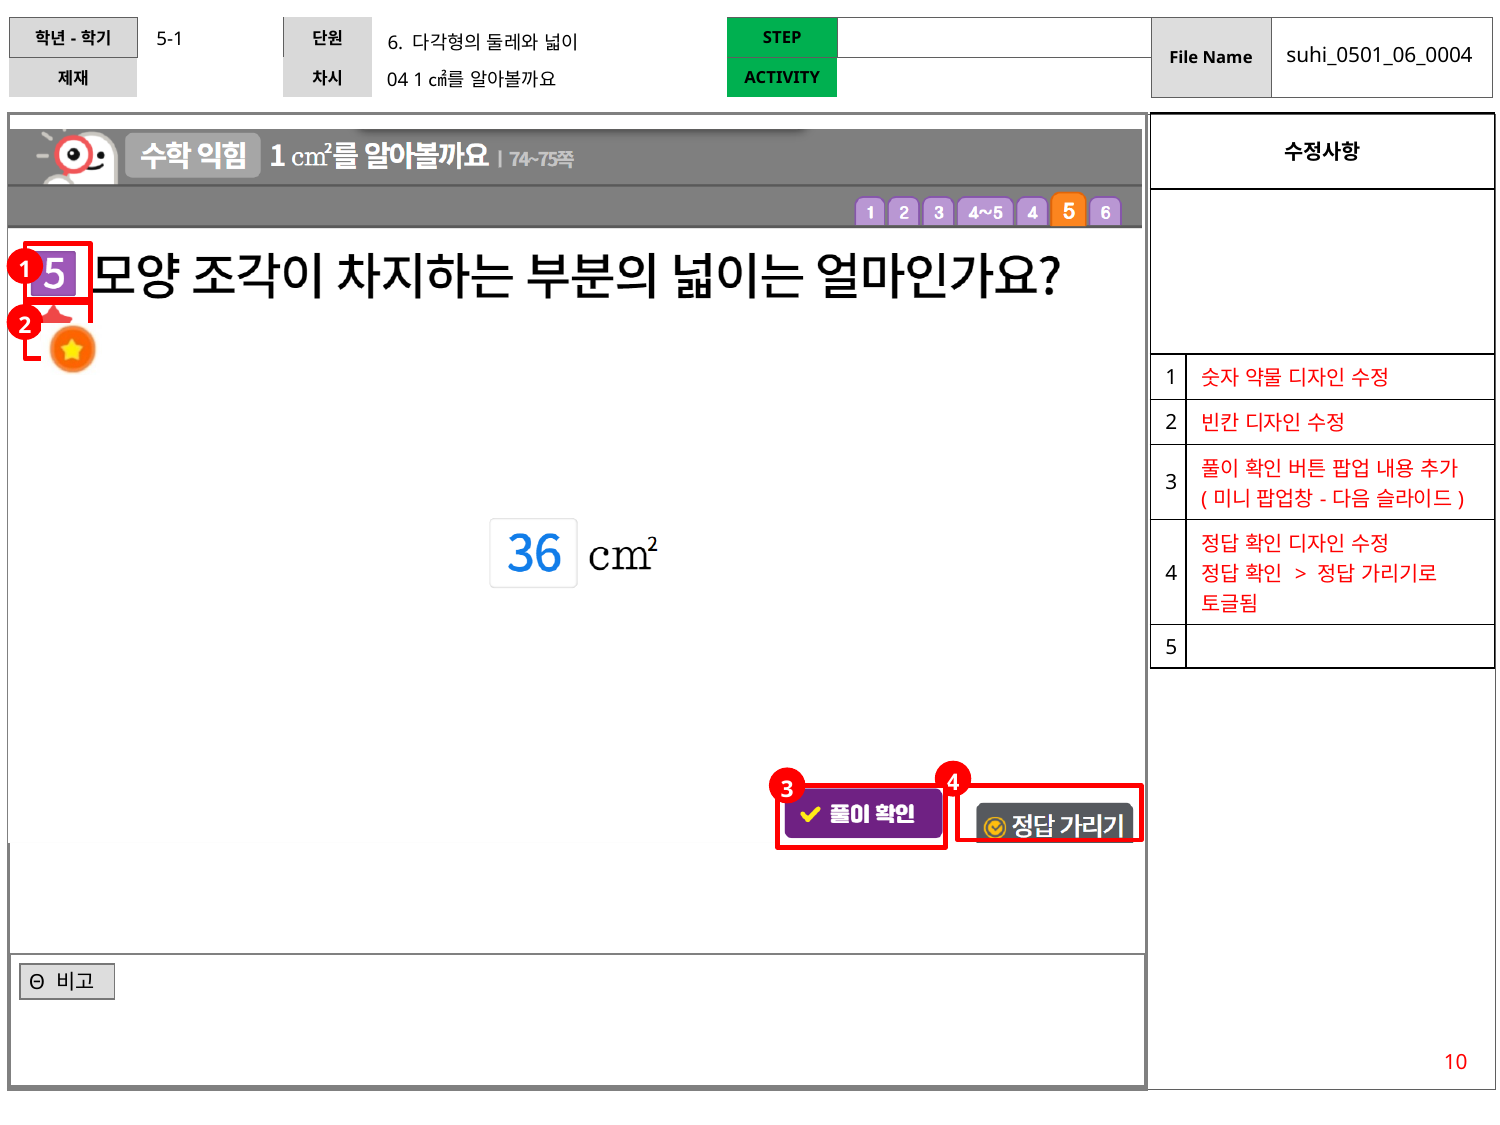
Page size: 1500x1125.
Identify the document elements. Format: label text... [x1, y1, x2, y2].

table_cell 1 [1151, 355, 1185, 399]
table_cell 3 [1151, 445, 1185, 519]
table_header 수정사항 [1151, 114, 1494, 188]
table_cell 정답 확인 디자인 수정 정답 확인 > 정답 가리기로 토글됨 [1187, 520, 1494, 624]
table_cell 2 [1151, 400, 1185, 444]
text_box suhi_0501_06_0004 [1271, 34, 1500, 75]
table_cell 숫자 약물 디자인 수정 [1187, 355, 1494, 399]
picture [8, 129, 1142, 844]
table_cell [1187, 625, 1494, 667]
table_cell 4 [1151, 520, 1185, 624]
table_cell 빈칸 디자인 수정 [1187, 400, 1494, 444]
text_box 04 1㎠를 알아볼까요 [372, 60, 821, 96]
text_box 6. 다각형의 둘레와 넓이 [372, 23, 828, 48]
text_box 5-1 [141, 18, 284, 55]
table_cell 5 [1151, 625, 1185, 667]
table_cell [1151, 190, 1494, 353]
table_cell 풀이 확인 버튼 팝업 내용 추가(미니 팝업창-다음 슬라이드) [1187, 445, 1494, 519]
